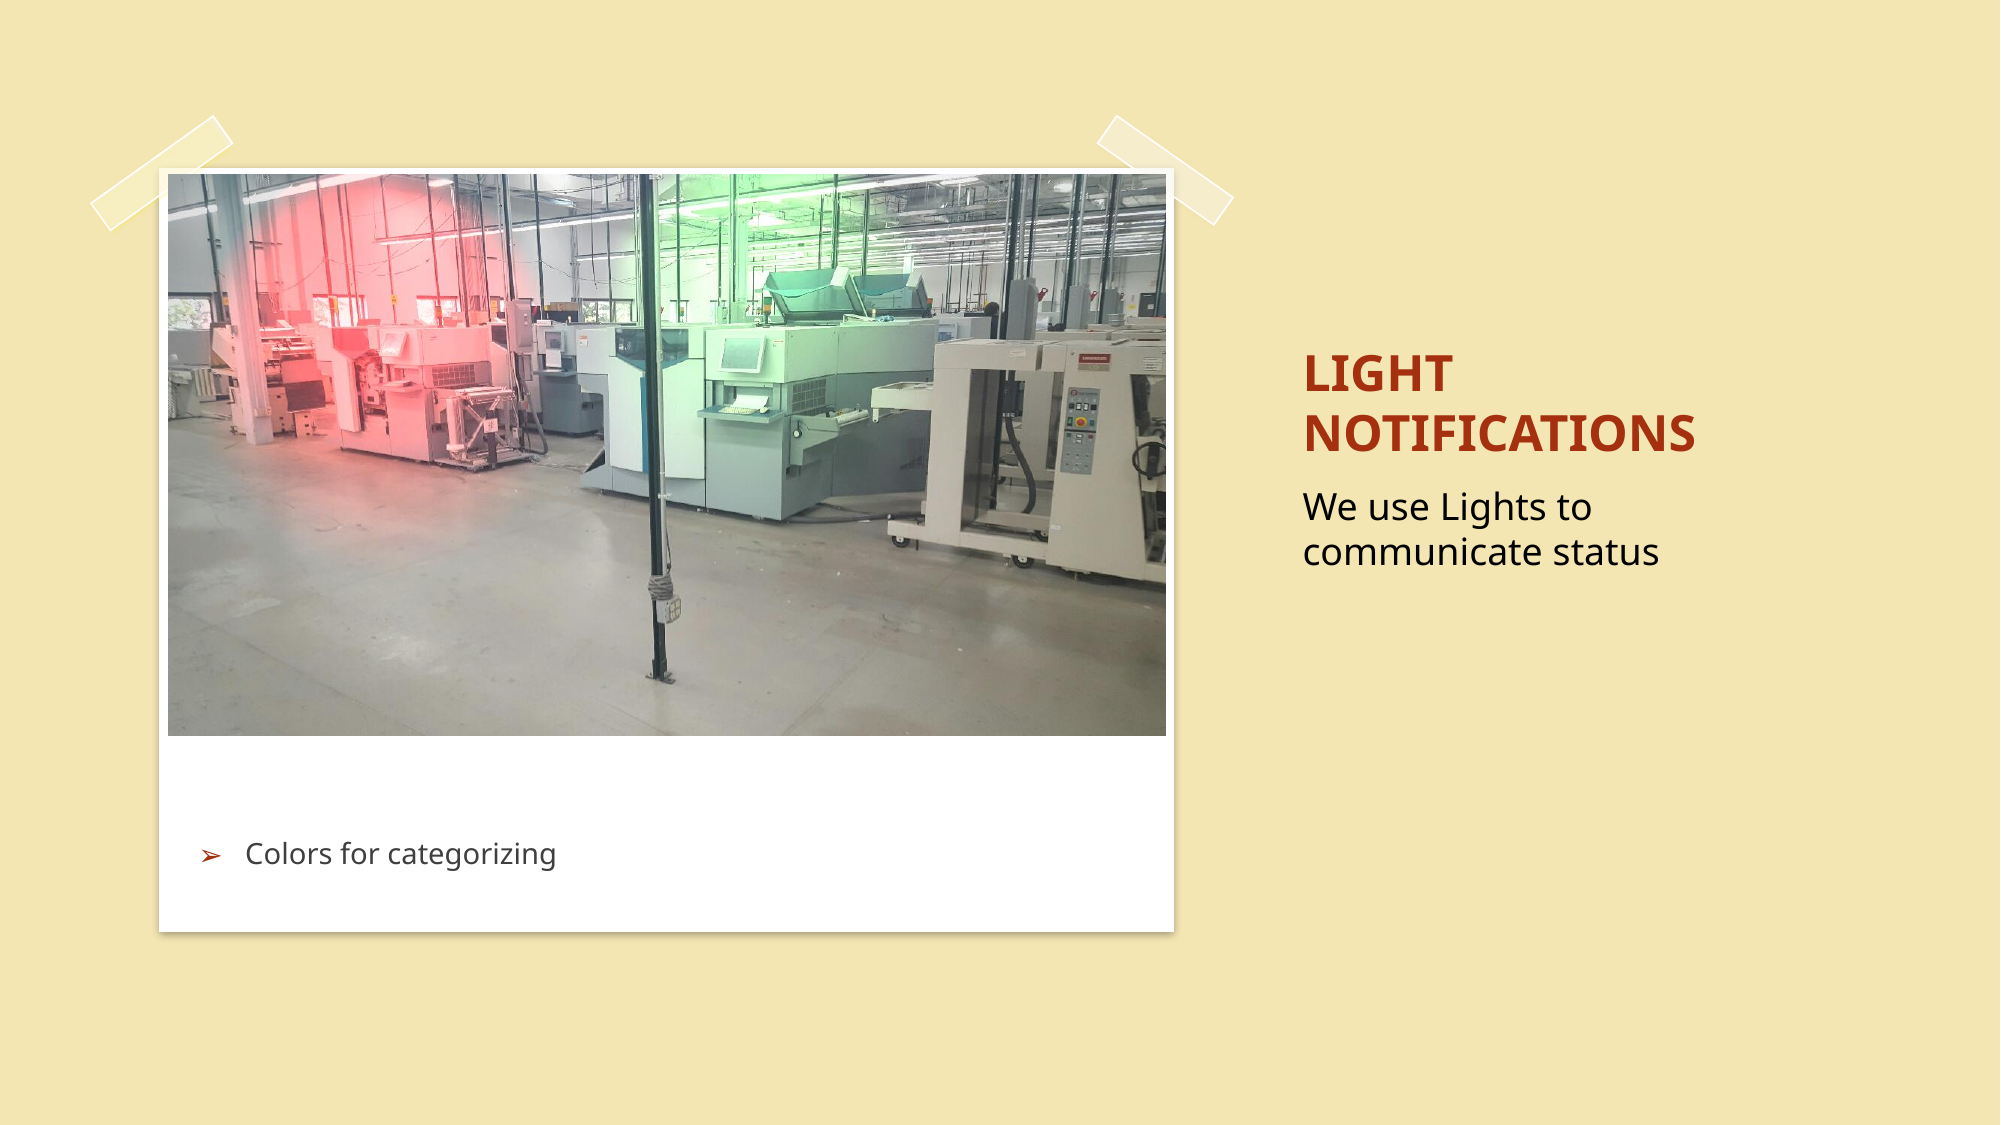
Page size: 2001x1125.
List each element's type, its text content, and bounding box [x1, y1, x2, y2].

text_box We use Lights to communicate status [1287, 475, 1783, 601]
list Colors for categorizing [183, 787, 1150, 913]
picture [167, 174, 1166, 736]
title LIGHT NOTIFICATIONS [1287, 132, 1841, 470]
